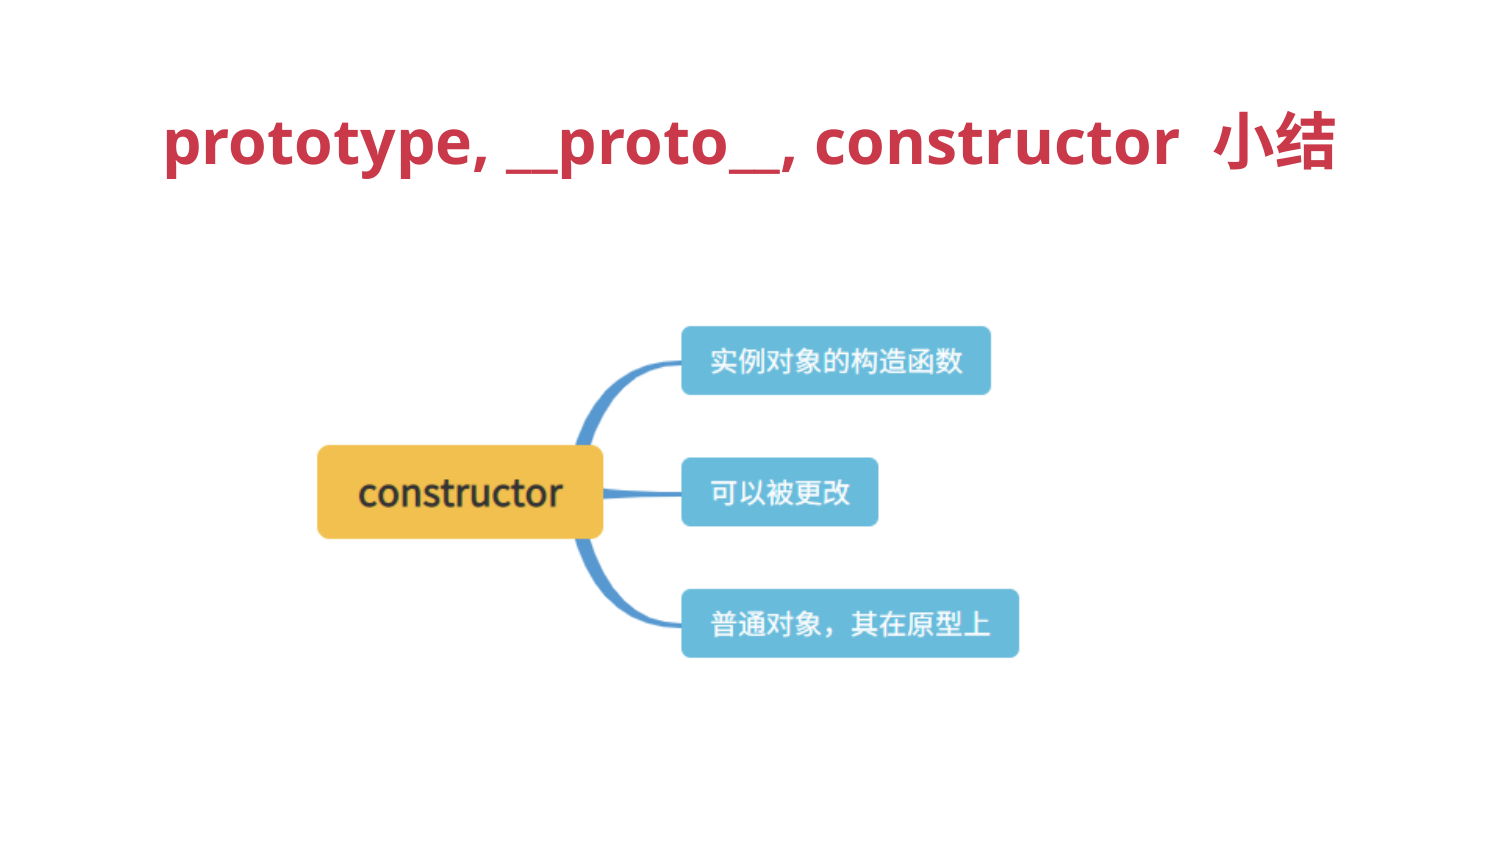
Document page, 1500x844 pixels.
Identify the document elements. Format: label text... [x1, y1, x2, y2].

text_box prototype, __proto__, constructor 小结 [146, 94, 1354, 185]
picture [183, 256, 1243, 741]
